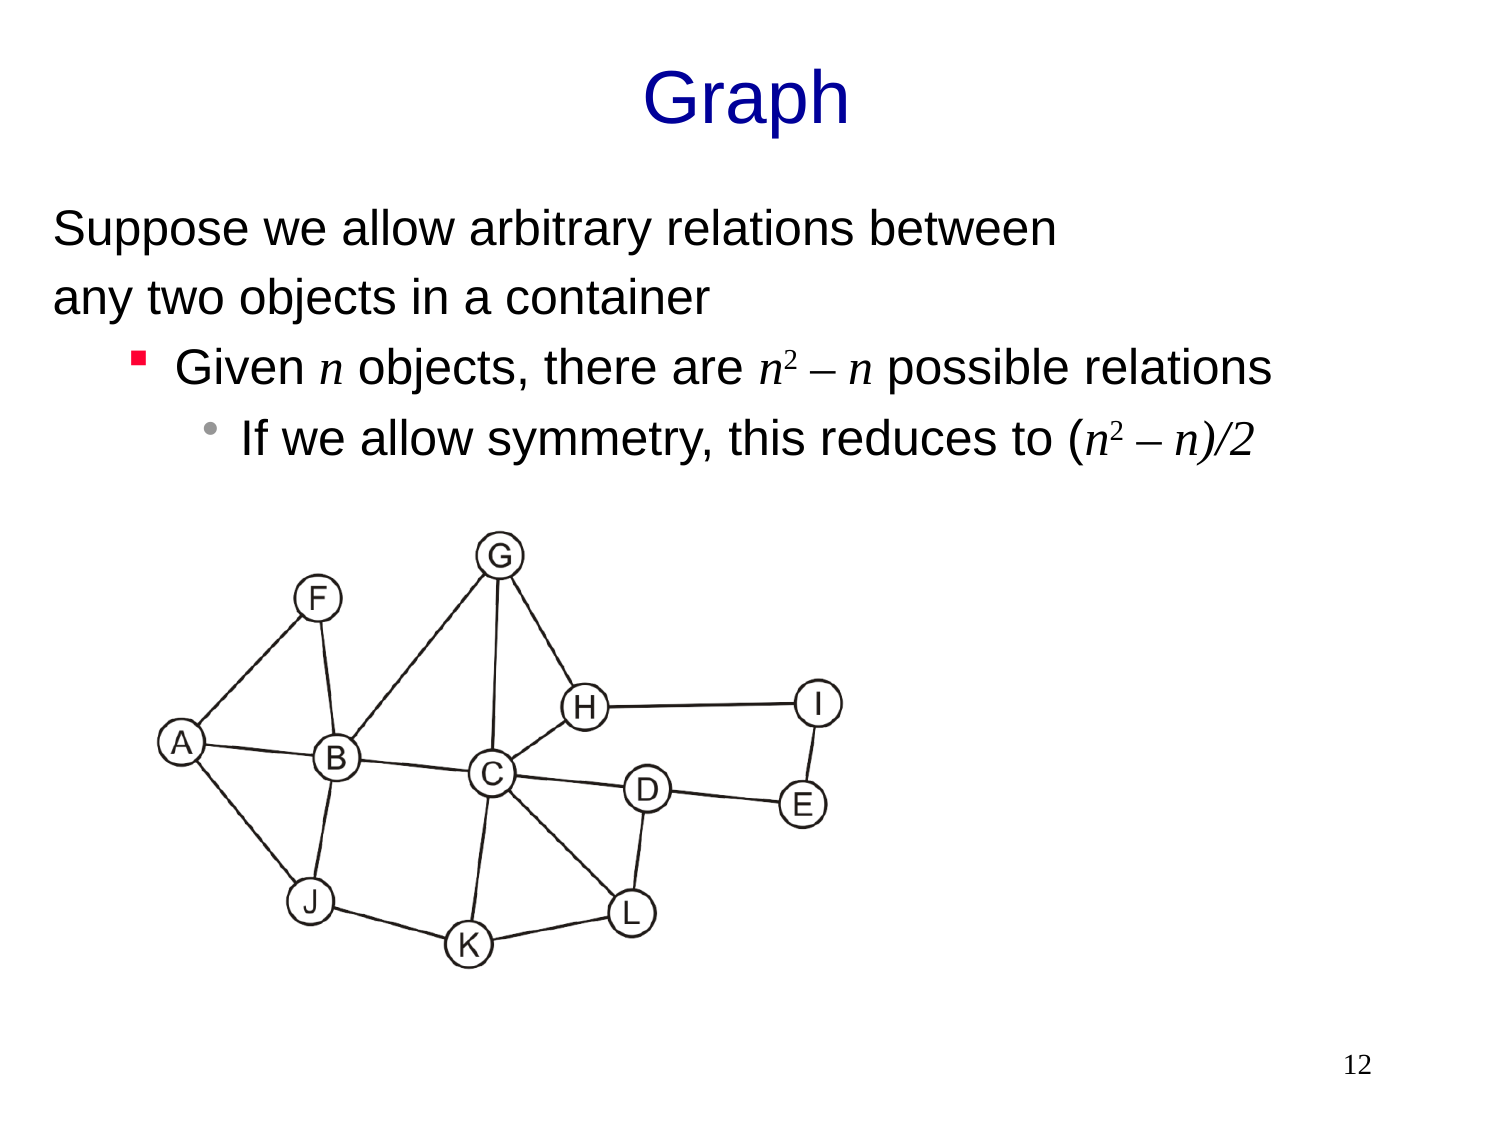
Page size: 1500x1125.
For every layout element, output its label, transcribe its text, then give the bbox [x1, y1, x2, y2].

title Graph [37, 24, 1457, 163]
list Suppose we allow arbitrary relations between any two objects in a container Given n objects, there are n2 – n possible relations If we allow symmetry, this reduces to (n2 – n)/2 [37, 187, 1457, 500]
slide_number 12 [1074, 1024, 1388, 1101]
picture [149, 524, 850, 976]
